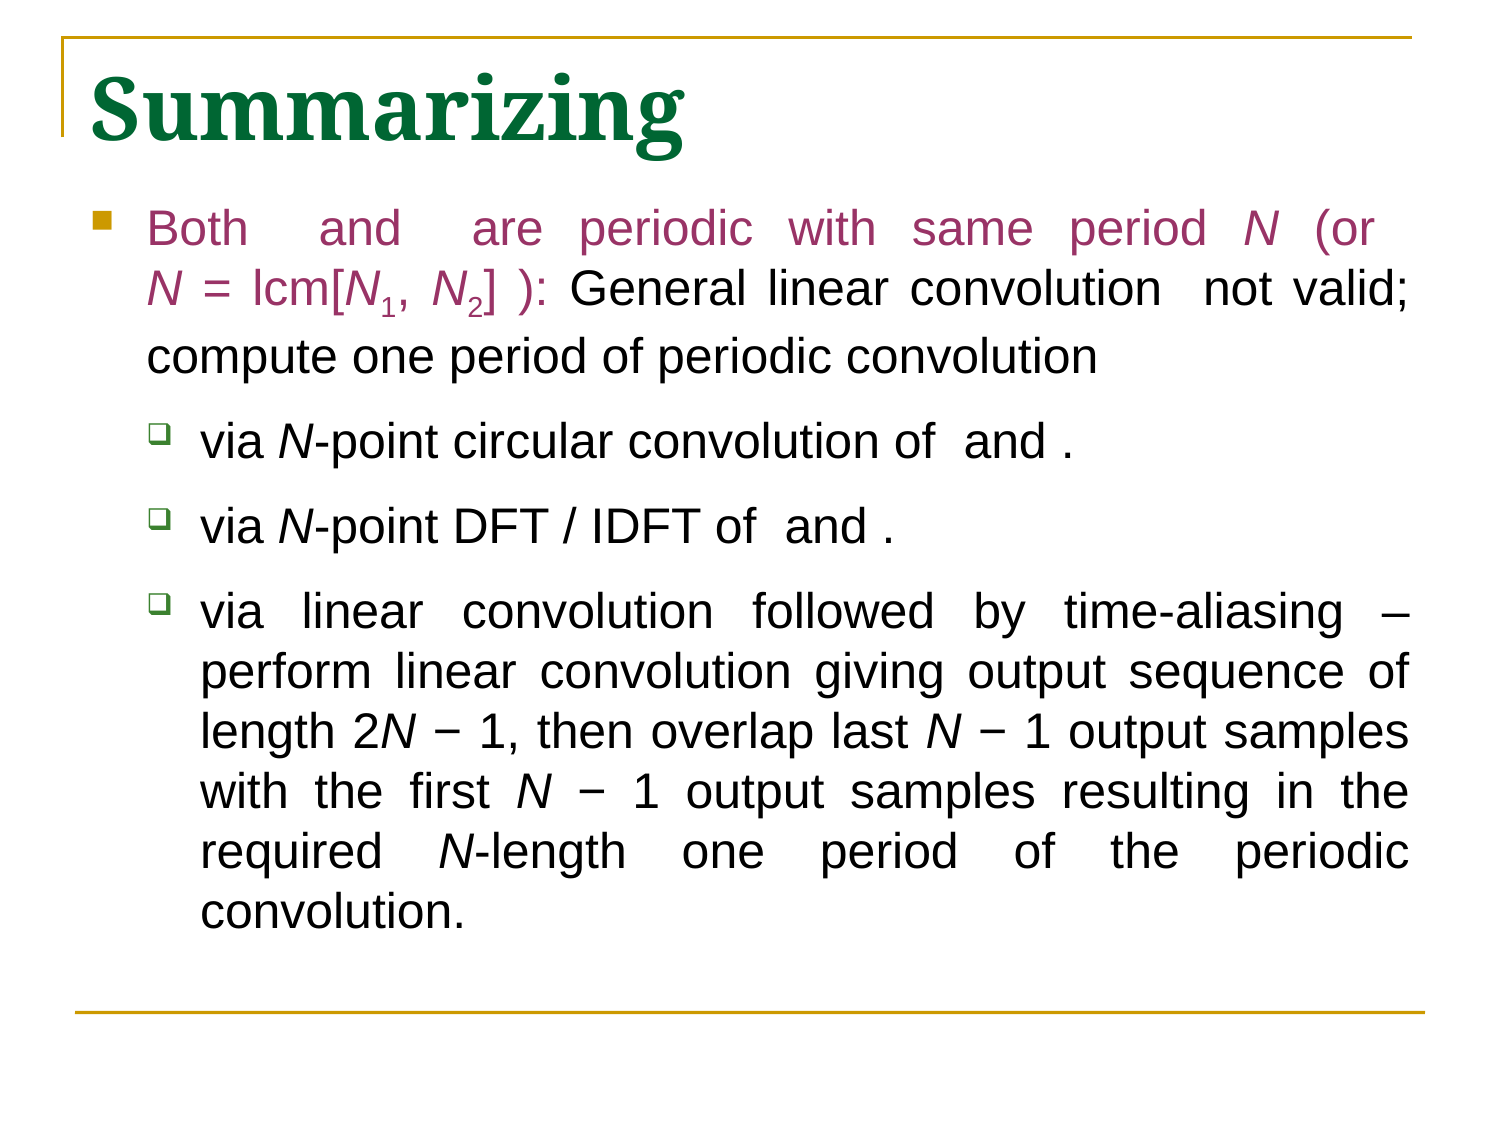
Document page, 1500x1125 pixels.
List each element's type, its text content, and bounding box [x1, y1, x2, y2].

title Summarizing [75, 45, 1425, 233]
